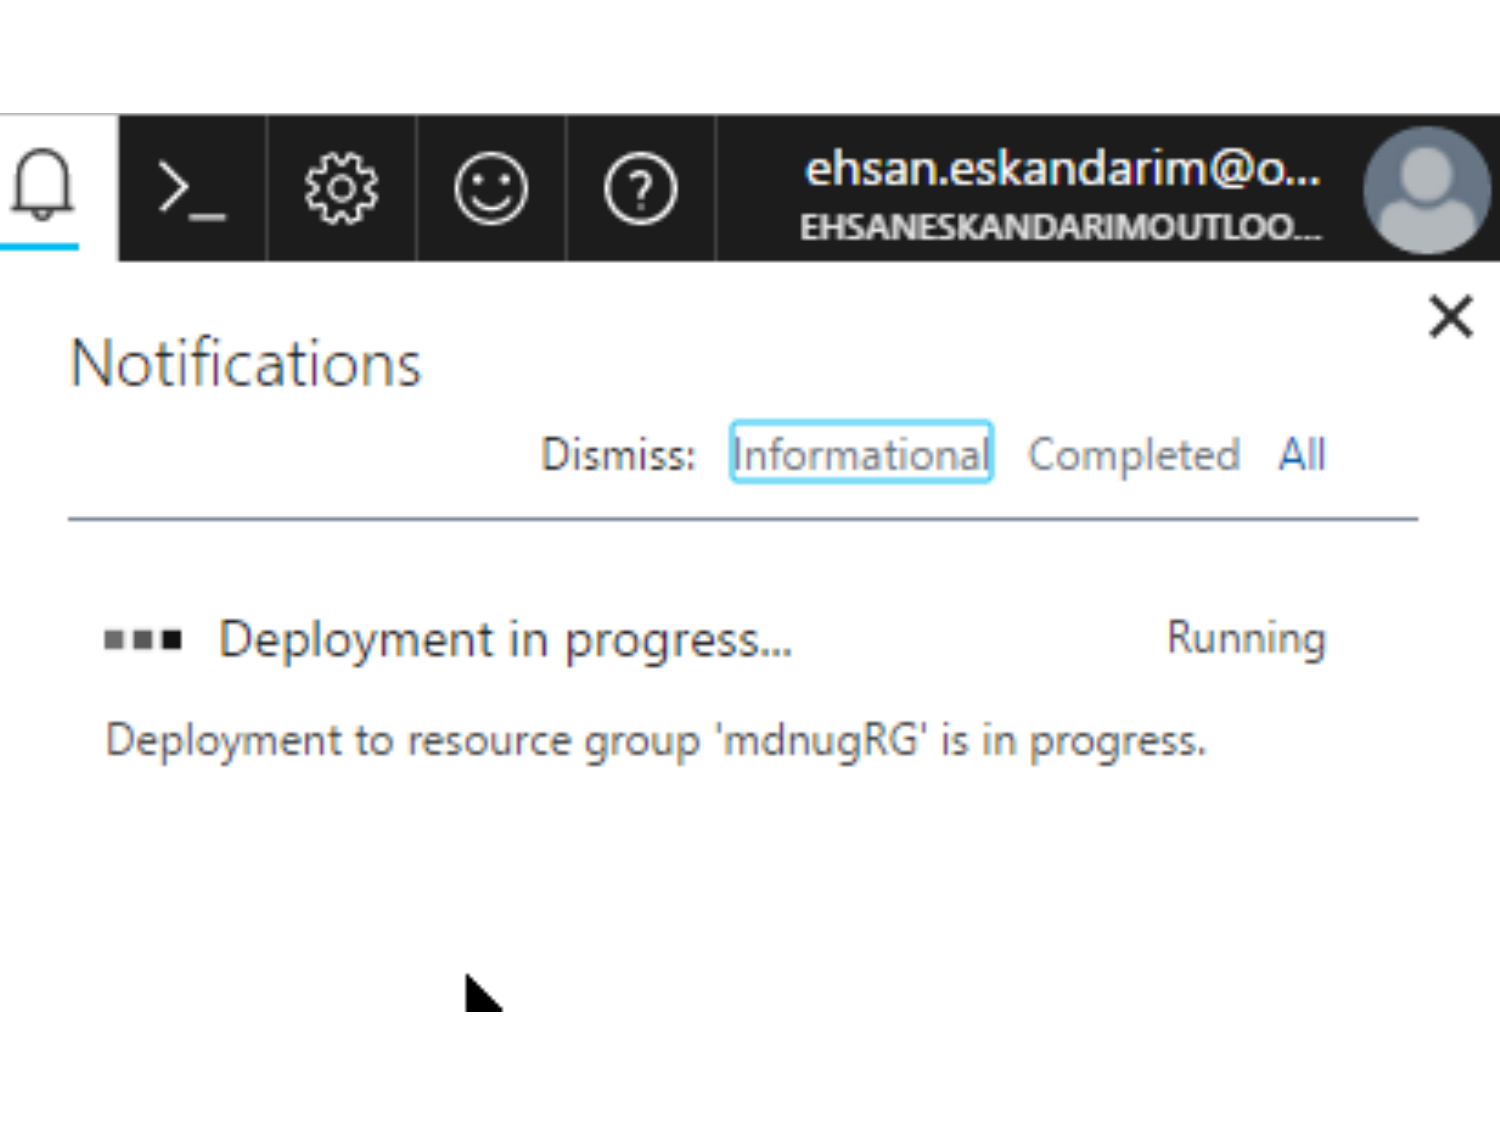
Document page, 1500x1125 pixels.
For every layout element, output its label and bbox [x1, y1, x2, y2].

picture [0, 113, 1500, 1012]
